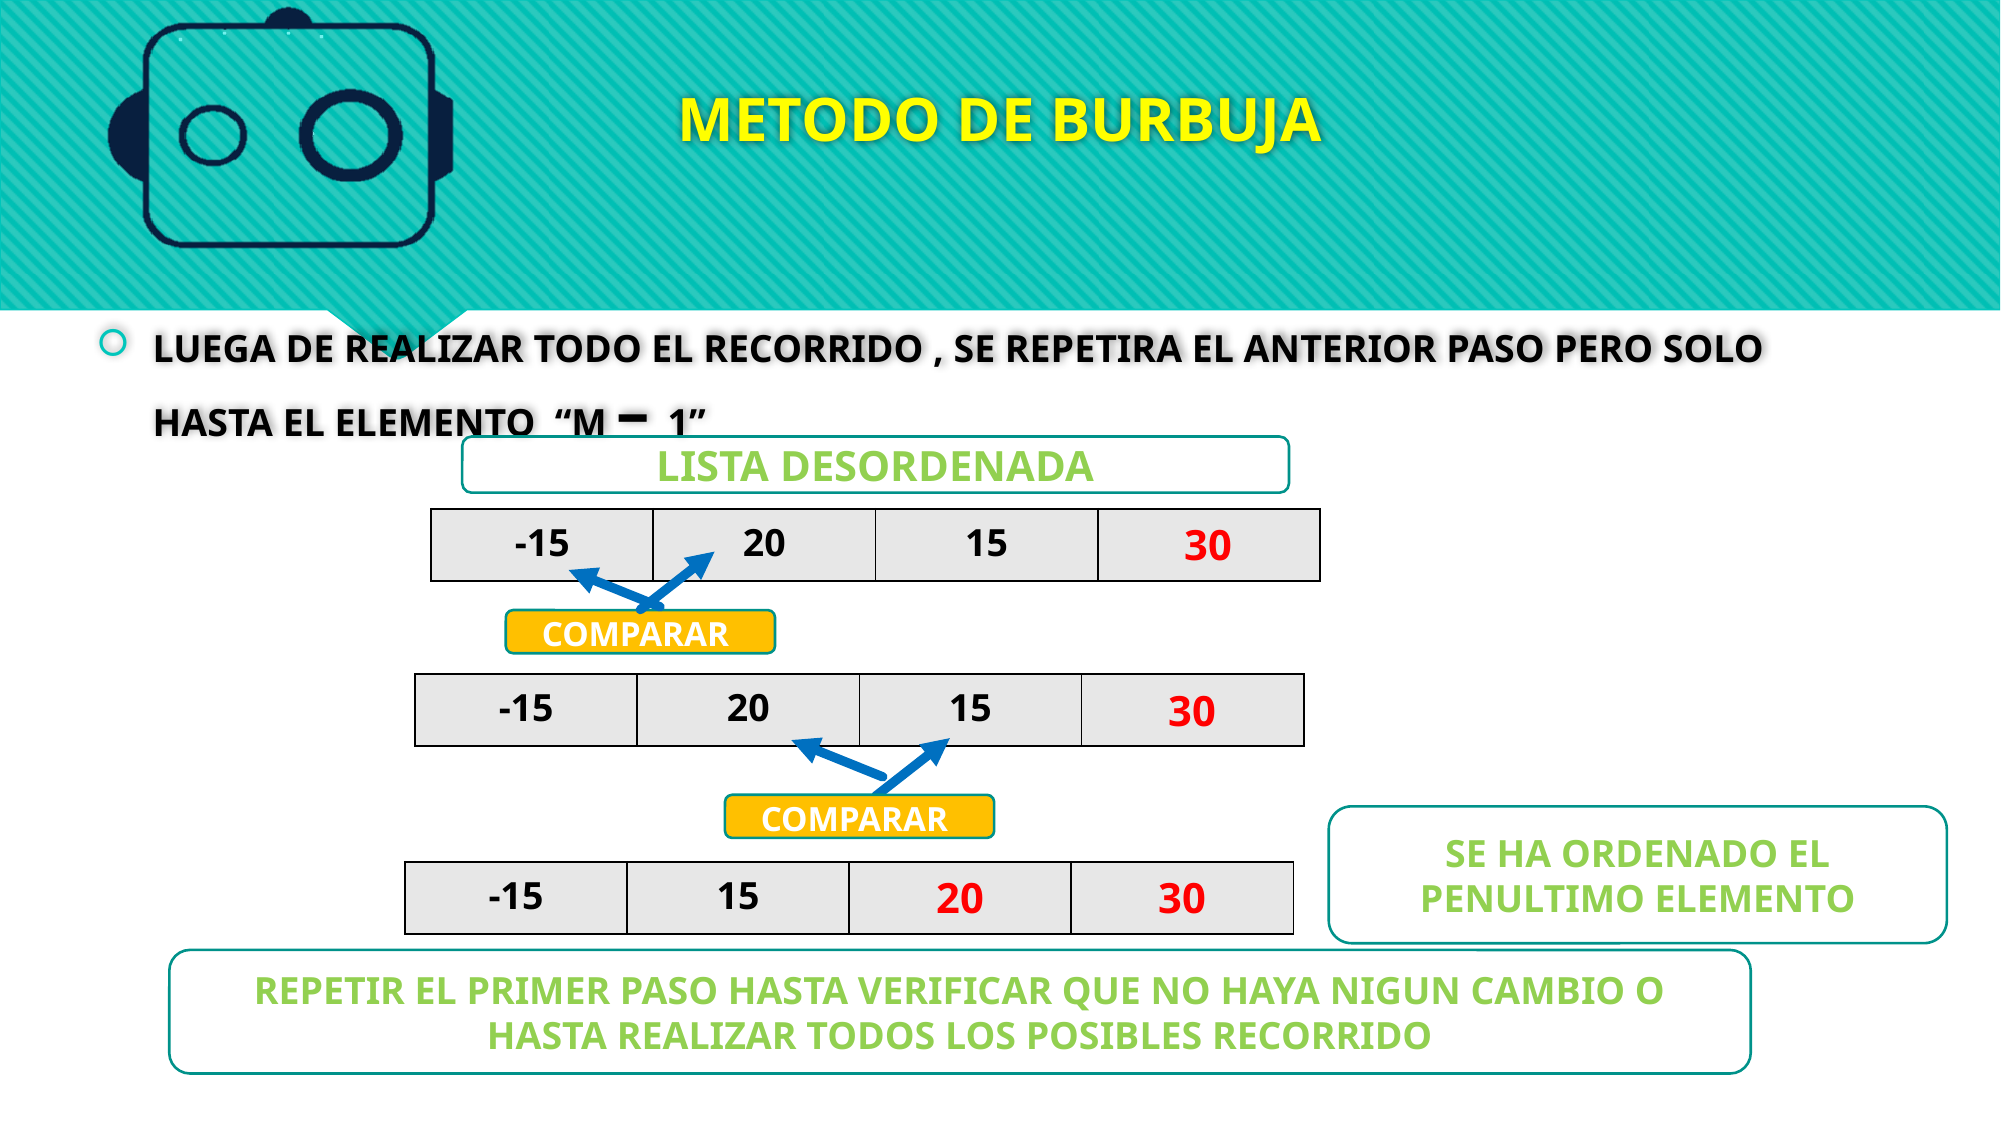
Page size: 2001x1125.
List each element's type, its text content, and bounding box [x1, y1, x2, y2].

text_box SE HA ORDENADO EL PENULTIMO ELEMENTO [1327, 805, 1949, 945]
text_box COMPARAR [723, 793, 996, 840]
table_header 15 [876, 510, 1097, 580]
table_header 15 [860, 675, 1081, 745]
table_header 15 [628, 863, 848, 933]
list LUEGA DE REALIZAR TODO EL RECORRIDO , SE REPETIRA EL ANTERIOR PASO PERO SOLO HASTA EL ELEMENTO “M – 1” [81, 214, 1849, 950]
table_header 30 [1099, 510, 1319, 580]
table_header 20 [850, 863, 1070, 933]
table_header 30 [1082, 675, 1303, 745]
text_box LISTA DESORDENADA [460, 435, 1291, 494]
table_header 20 [654, 510, 875, 580]
picture [54, 0, 499, 287]
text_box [875, 737, 950, 797]
table_header -15 [432, 510, 652, 580]
table_header 20 [638, 675, 859, 745]
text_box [791, 739, 883, 778]
table_header 30 [1072, 863, 1293, 933]
text_box REPETIR EL PRIMER PASO HASTA VERIFICAR QUE NO HAYA NIGUN CAMBIO O HASTA REALIZAR TODOS LOS POSIBLES RECORRIDO [167, 948, 1753, 1075]
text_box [640, 551, 715, 610]
title METODO DE BURBUJA [499, 73, 1868, 233]
text_box COMPARAR [504, 608, 777, 655]
table_header -15 [416, 675, 636, 745]
table_header -15 [406, 863, 626, 933]
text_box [568, 569, 640, 607]
